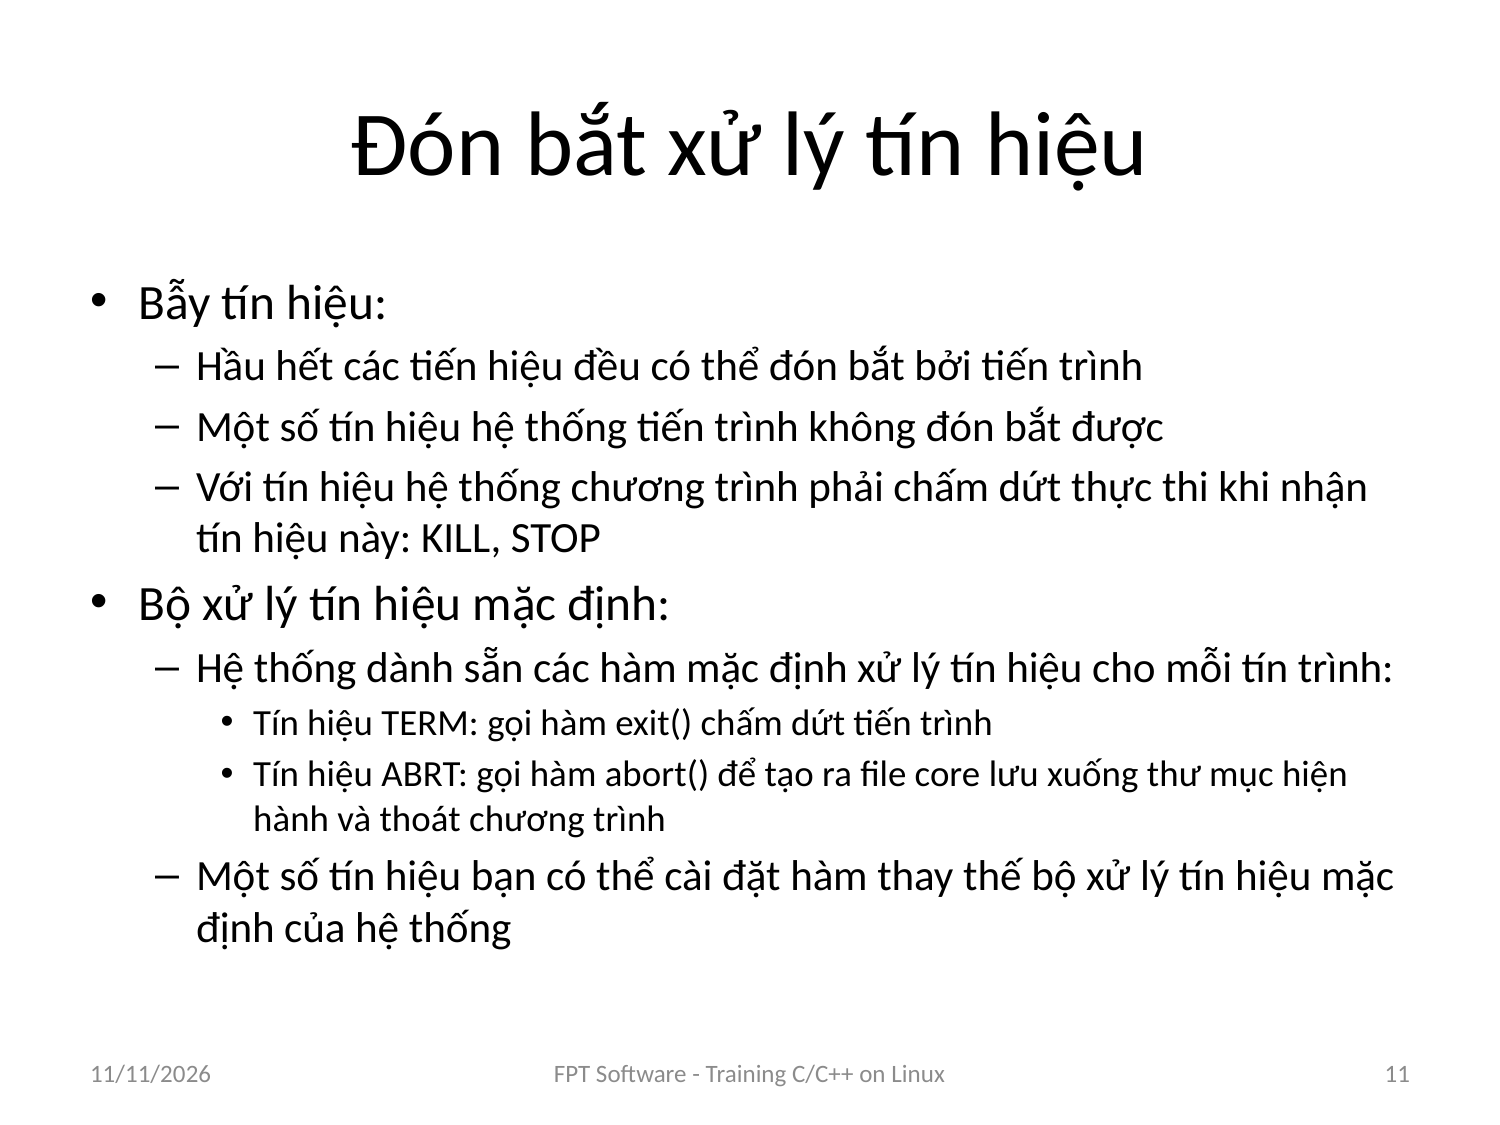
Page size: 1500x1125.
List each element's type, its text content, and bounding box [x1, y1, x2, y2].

footer FPT Software - Training C/C++ on Linux [512, 1042, 988, 1103]
slide_number 11 [1074, 1042, 1425, 1103]
title Đón bắt xử lý tín hiệu [75, 45, 1425, 233]
list Bẫy tín hiệu: Hầu hết các tiến hiệu đều có thể đón bắt bởi tiến trình Một số tín hiệu hệ thống tiến trình không đón bắt được Với tín hiệu hệ thống chương trình phải chấm dứt thực thi khi nhận tín hiệu này: KILL, STOP Bộ xử lý tín hiệu mặc định: Hệ thống dành sẵn các hàm mặc định xử lý tín hiệu cho mỗi tín trình: Tín hiệu TERM: gọi hàm exit() chấm dứt tiến trình Tín hiệu ABRT: gọi hàm abort() để tạo ra file core lưu xuống thư mục hiện hành và thoát chương trình Một số tín hiệu bạn có thể cài đặt hàm thay thế bộ xử lý tín hiệu mặc định của hệ thống [75, 262, 1425, 1005]
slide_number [75, 1042, 425, 1103]
